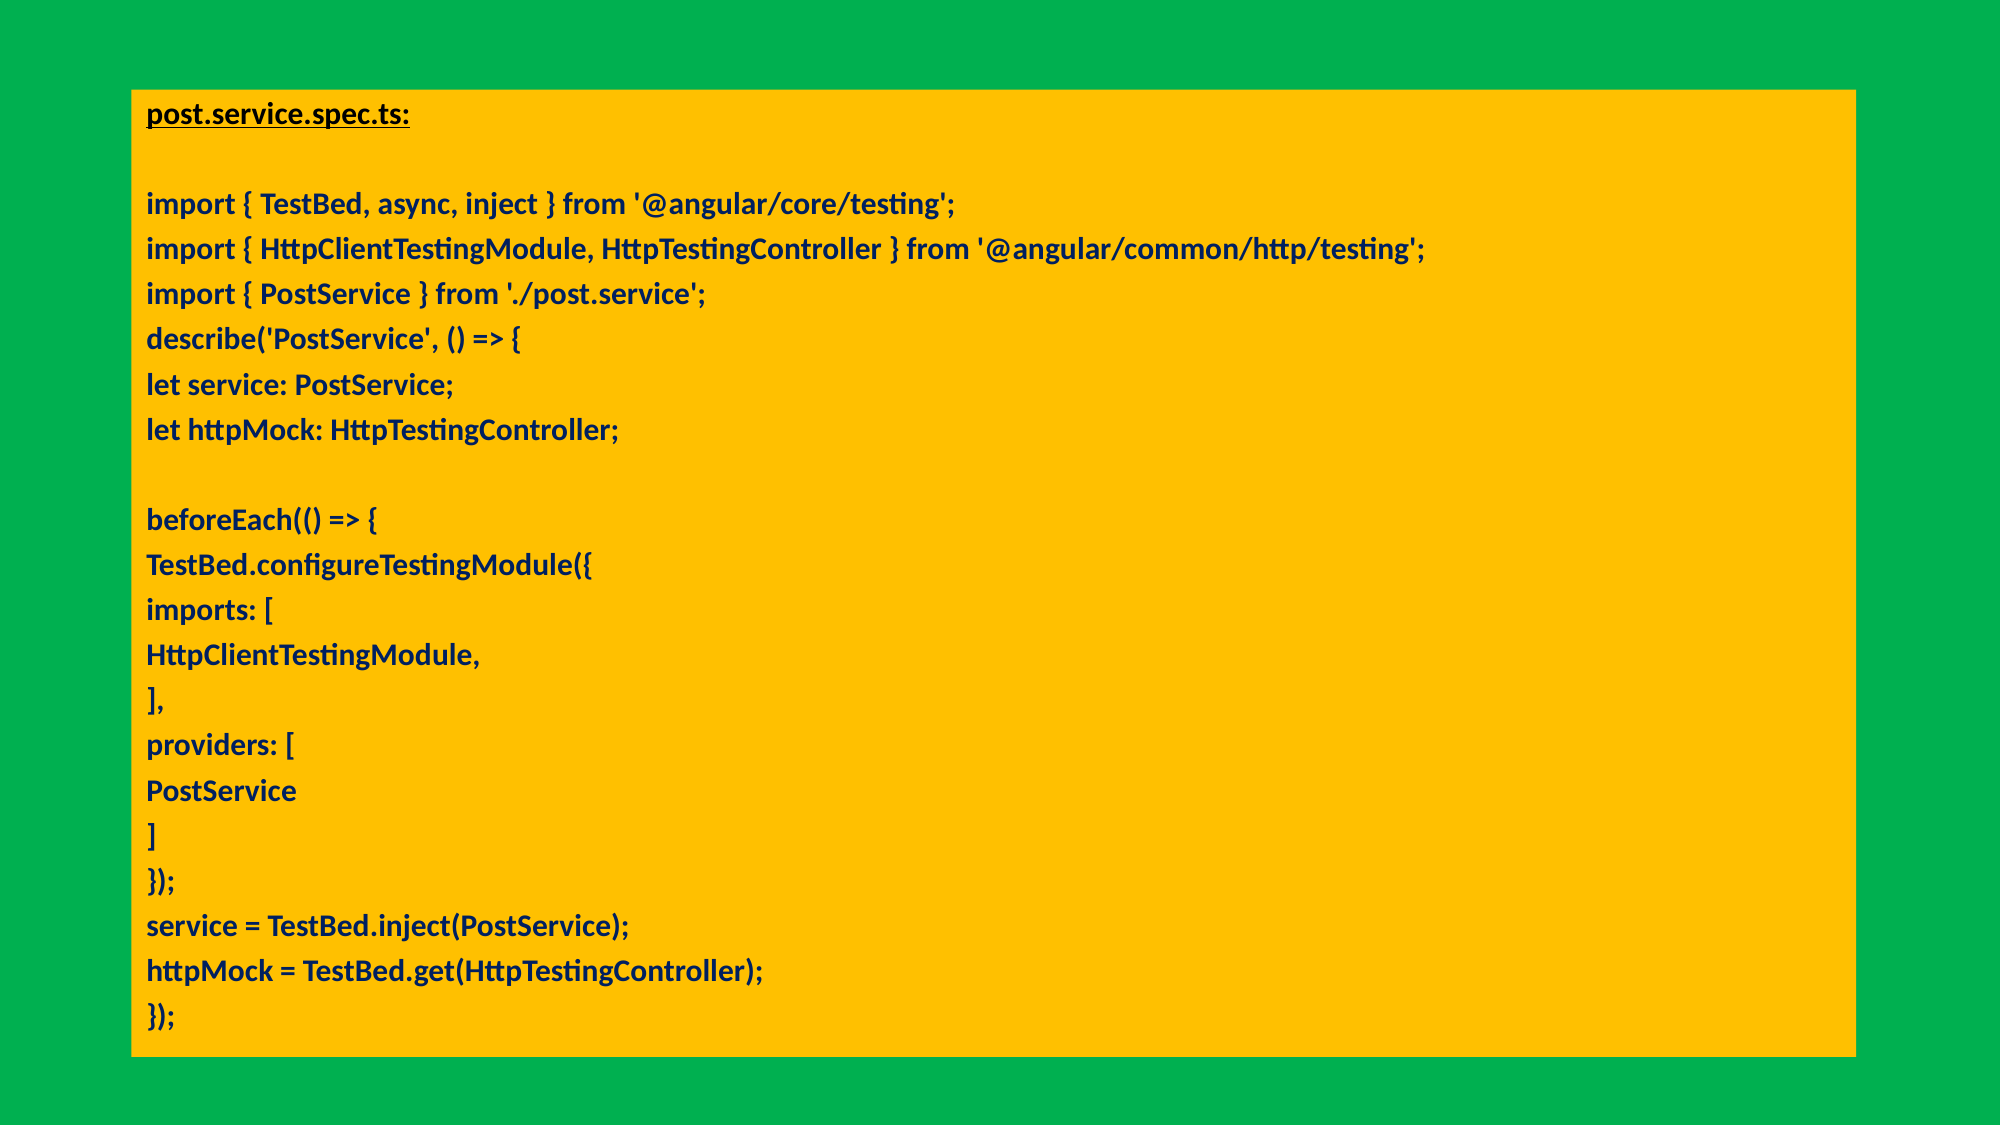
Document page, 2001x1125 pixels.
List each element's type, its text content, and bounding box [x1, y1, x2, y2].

list post.service.spec.ts: import { TestBed, async, inject } from '@angular/core/testing'; import { HttpClientTestingModule, HttpTestingController } from '@angular/common/http/testing'; import { PostService } from './post.service'; describe('PostService', () => { let service: PostService; let httpMock: HttpTestingController; beforeEach(() => { TestBed.configureTestingModule({ imports: [ HttpClientTestingModule, ], providers: [ PostService ] }); service = TestBed.inject(PostService); httpMock = TestBed.get(HttpTestingController); }); [131, 89, 1857, 1057]
